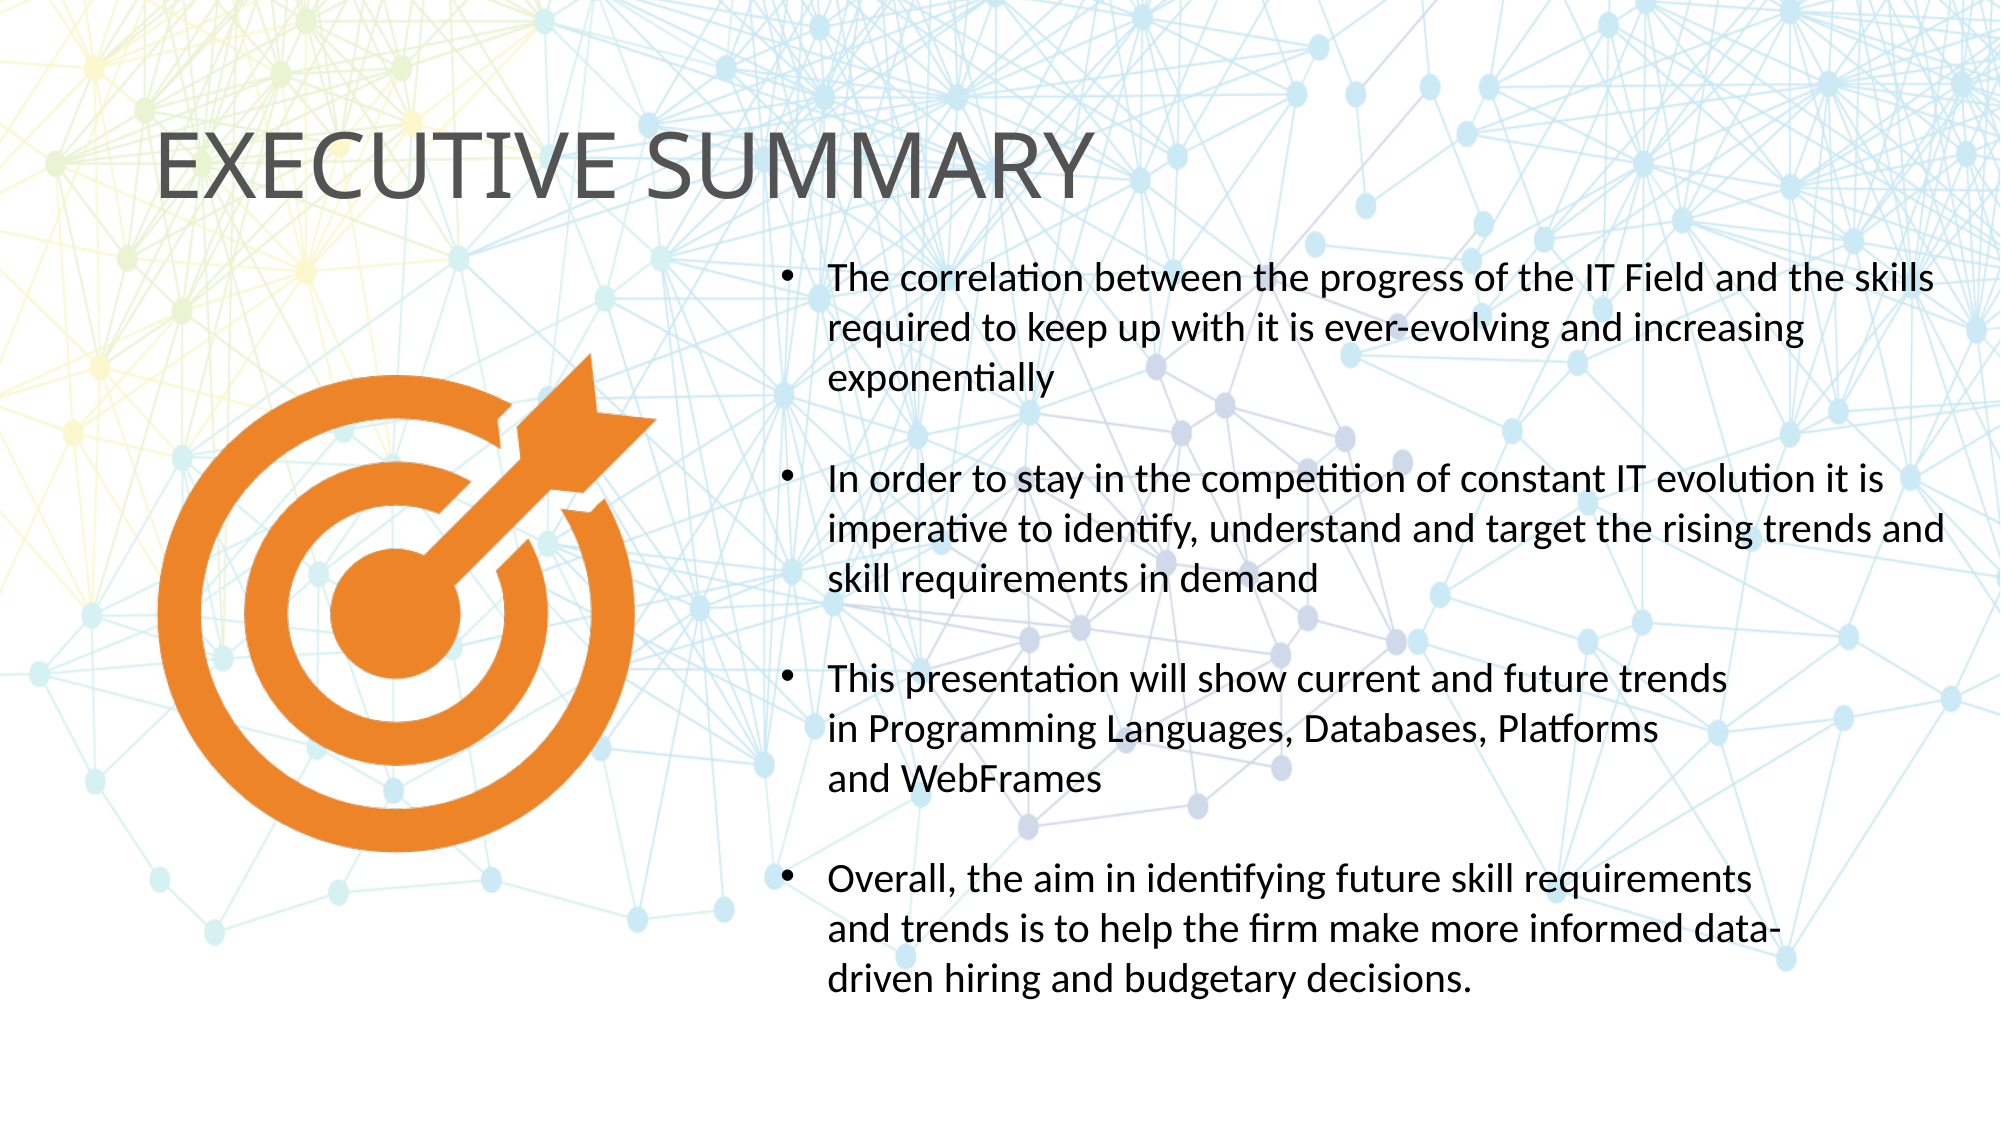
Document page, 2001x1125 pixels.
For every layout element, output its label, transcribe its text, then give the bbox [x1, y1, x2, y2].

text_box The correlation between the progress of the IT Field and the skills required to keep up with it is ever-evolving and increasing exponentially In order to stay in the competition of constant IT evolution it is imperative to identify, understand and target the rising trends and skill requirements in demand This presentation will show current and future trends in Programming Languages, Databases, Platforms and WebFrames Overall, the aim in identifying future skill requirements and trends is to help the firm make more informed data- driven hiring and budgetary decisions. [765, 242, 1970, 1008]
title EXECUTIVE SUMMARY [137, 59, 1863, 278]
picture [0, 0, 2001, 1125]
